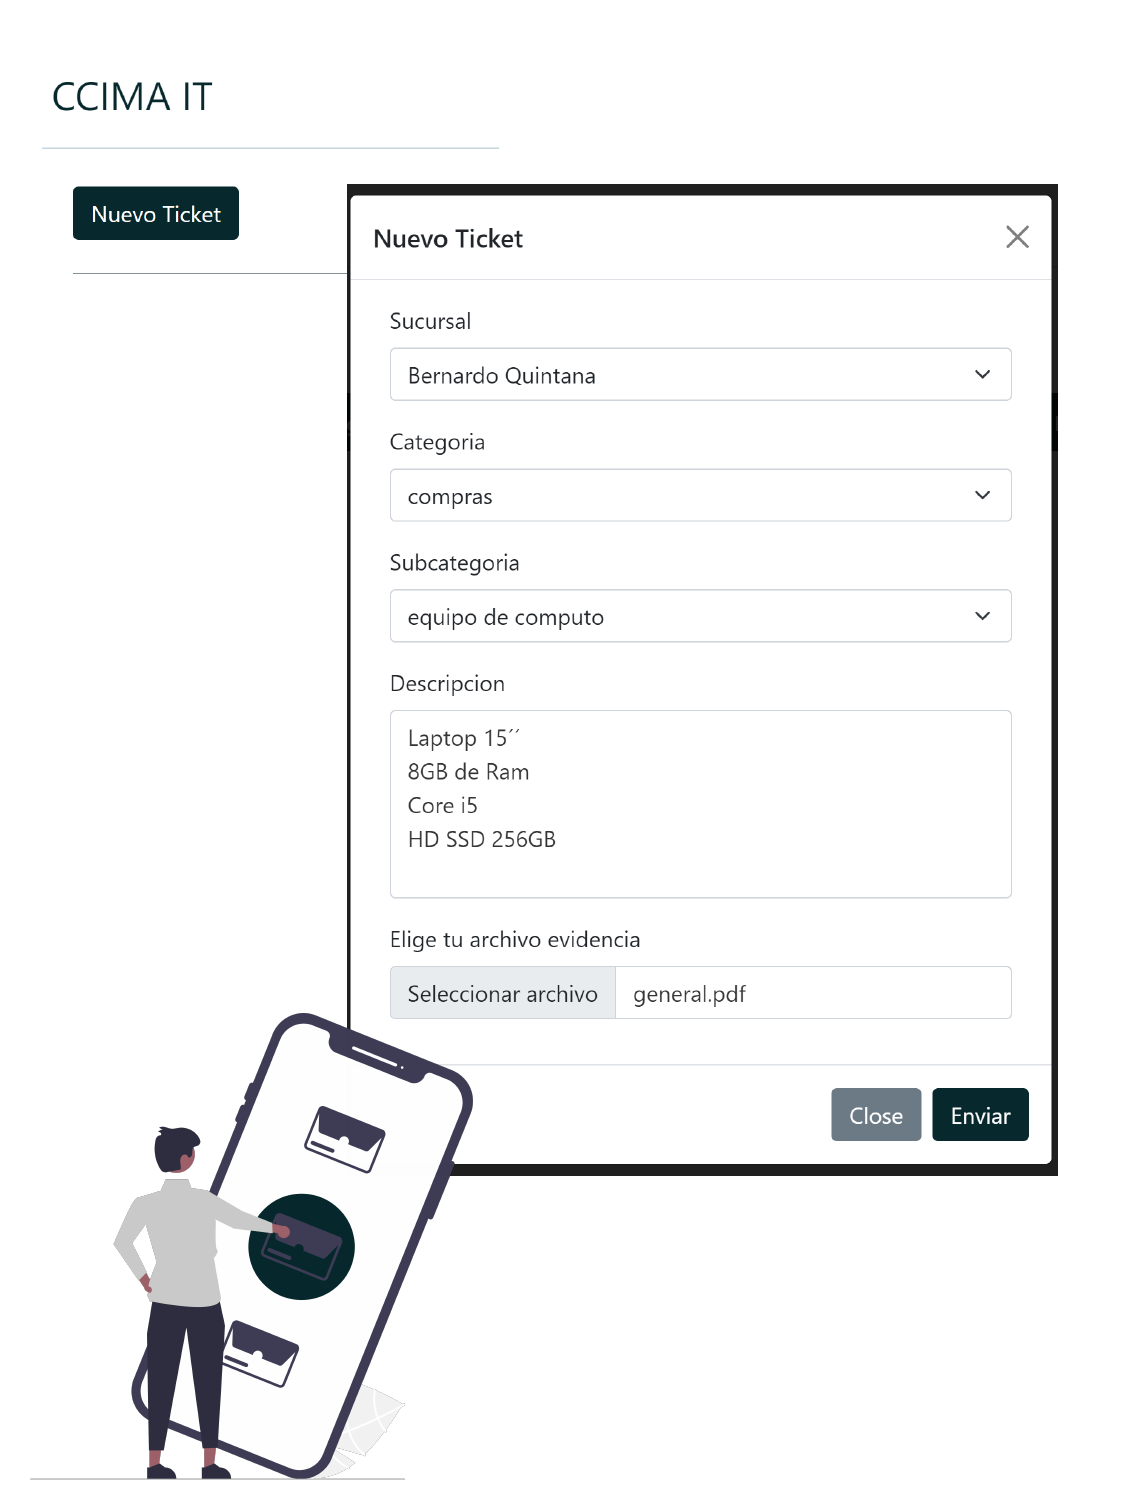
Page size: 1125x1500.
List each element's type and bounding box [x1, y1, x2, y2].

picture [30, 42, 1058, 1480]
